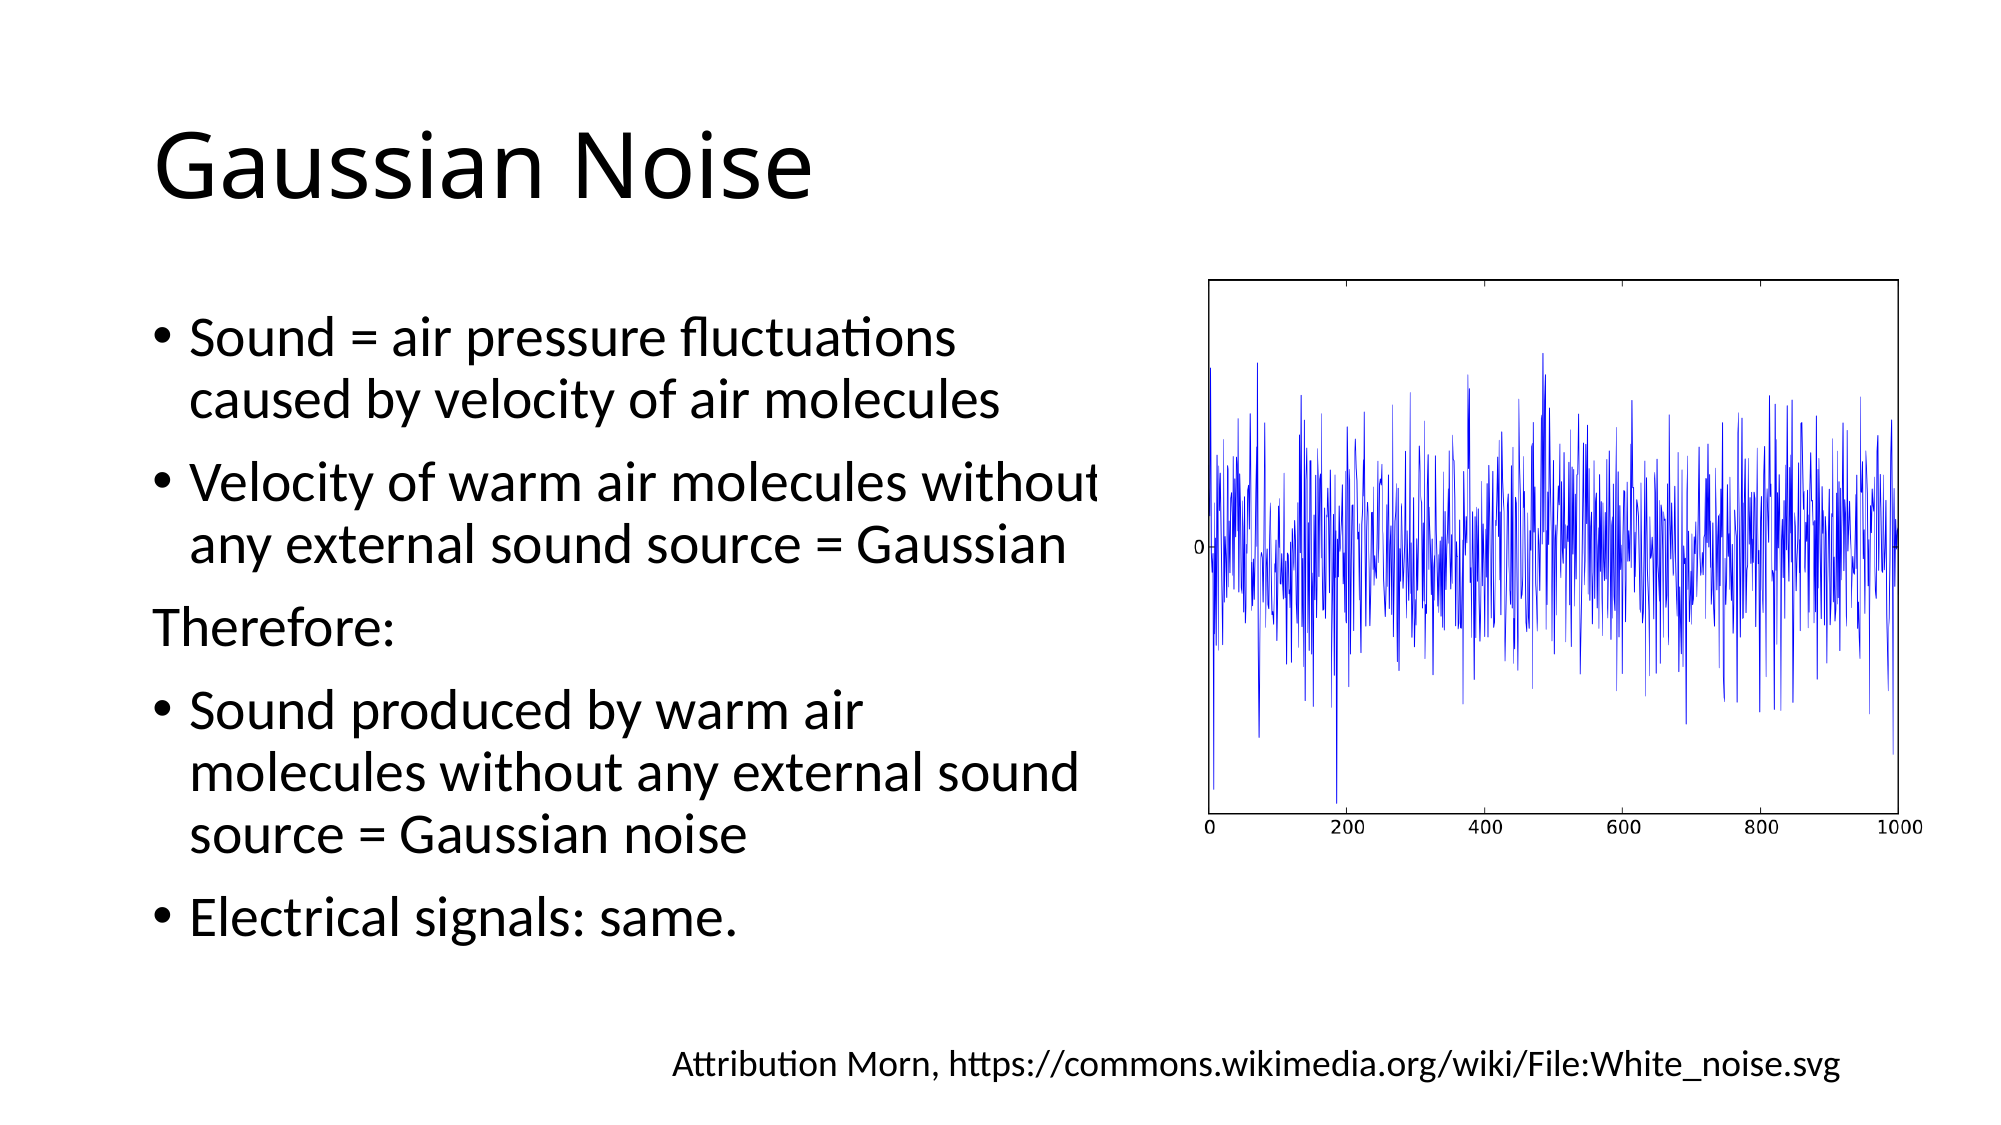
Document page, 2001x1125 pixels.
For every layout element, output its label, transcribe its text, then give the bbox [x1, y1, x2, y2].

title Gaussian Noise [137, 59, 1863, 278]
picture [1097, 213, 1987, 880]
text_box Attribution Morn, https://commons.wikimedia.org/wiki/File:White_noise.svg [657, 1031, 1962, 1092]
list Sound = air pressure fluctuations caused by velocity of air molecules Velocity of warm air molecules without any external sound source = Gaussian Therefore: Sound produced by warm air molecules without any external sound source = Gaussian noise Electrical signals: same. [137, 299, 1126, 1014]
